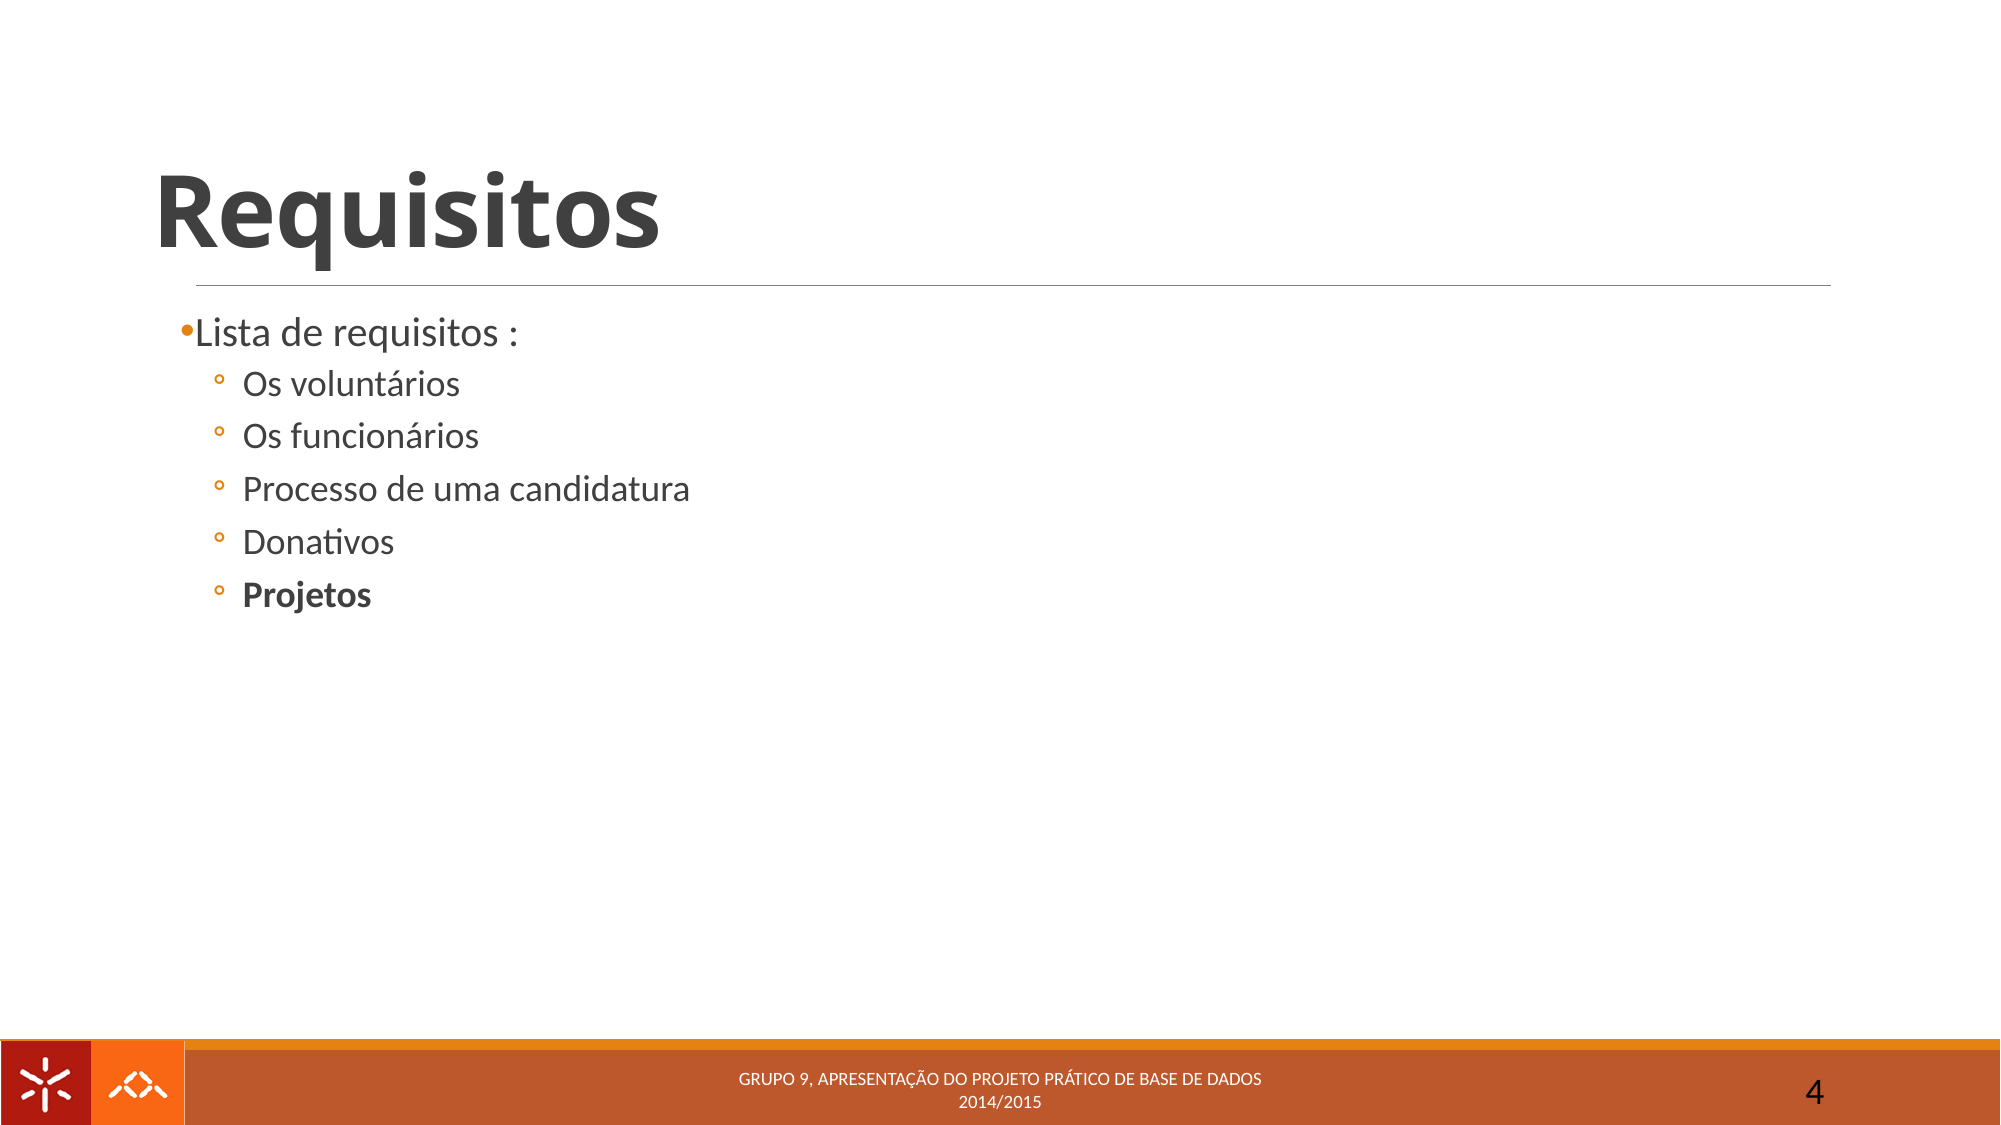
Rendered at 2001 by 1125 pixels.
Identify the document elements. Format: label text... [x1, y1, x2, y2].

text_box 4 [1624, 1059, 1840, 1120]
list Lista de requisitos : Os voluntários Os funcionários Processo de uma candidatura Donativos Projetos [180, 302, 1830, 963]
title Requisitos [137, 57, 1863, 276]
picture [0, 1041, 185, 1125]
text_box Grupo 9, Apresentação do projeto prático de Base de dados 2014/2015 [604, 1059, 1396, 1120]
